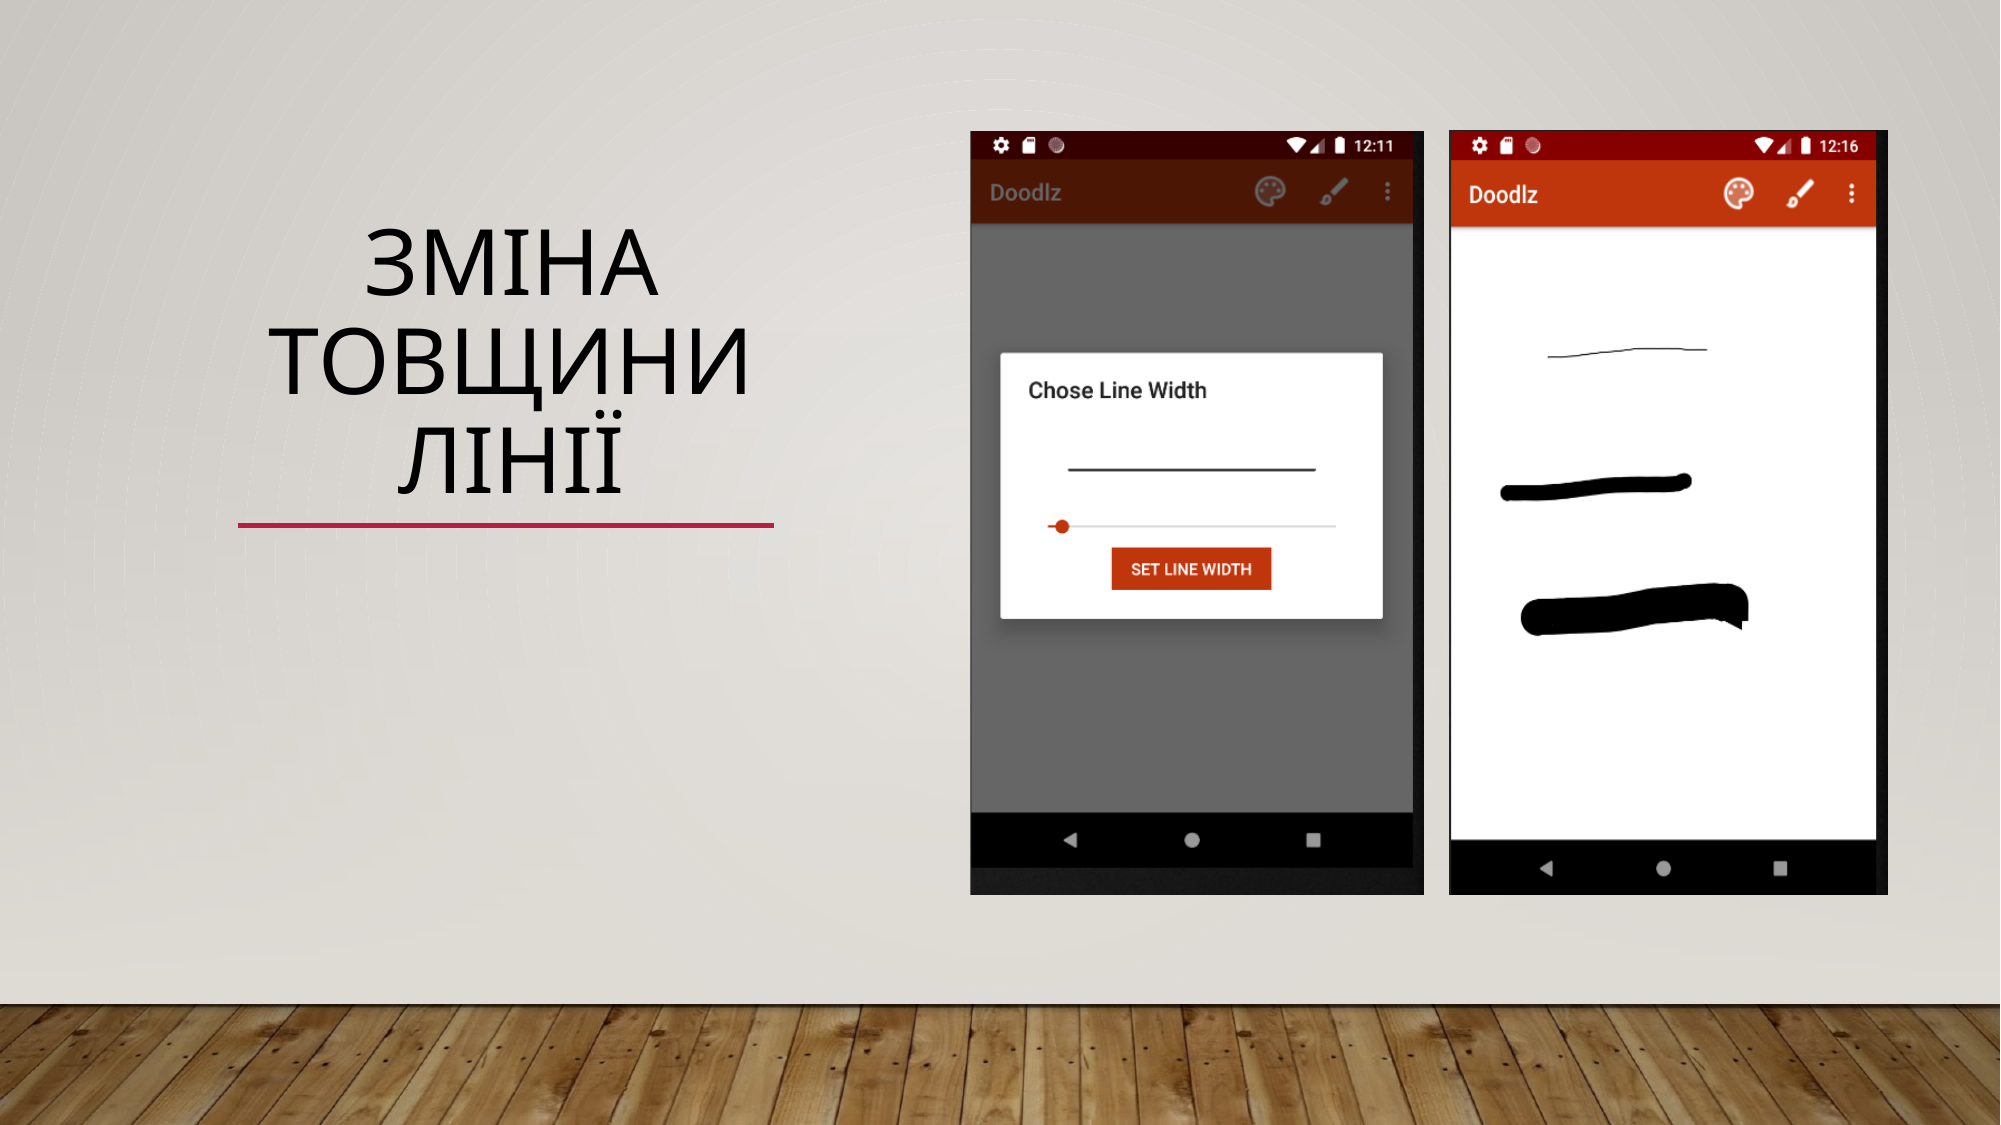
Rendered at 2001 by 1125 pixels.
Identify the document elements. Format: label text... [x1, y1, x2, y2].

picture [0, 1004, 2000, 1125]
picture [970, 130, 1425, 895]
title ЗМІНА ТОВЩИНИ ЛІНІЇ [243, 151, 781, 521]
picture [1448, 130, 1889, 895]
